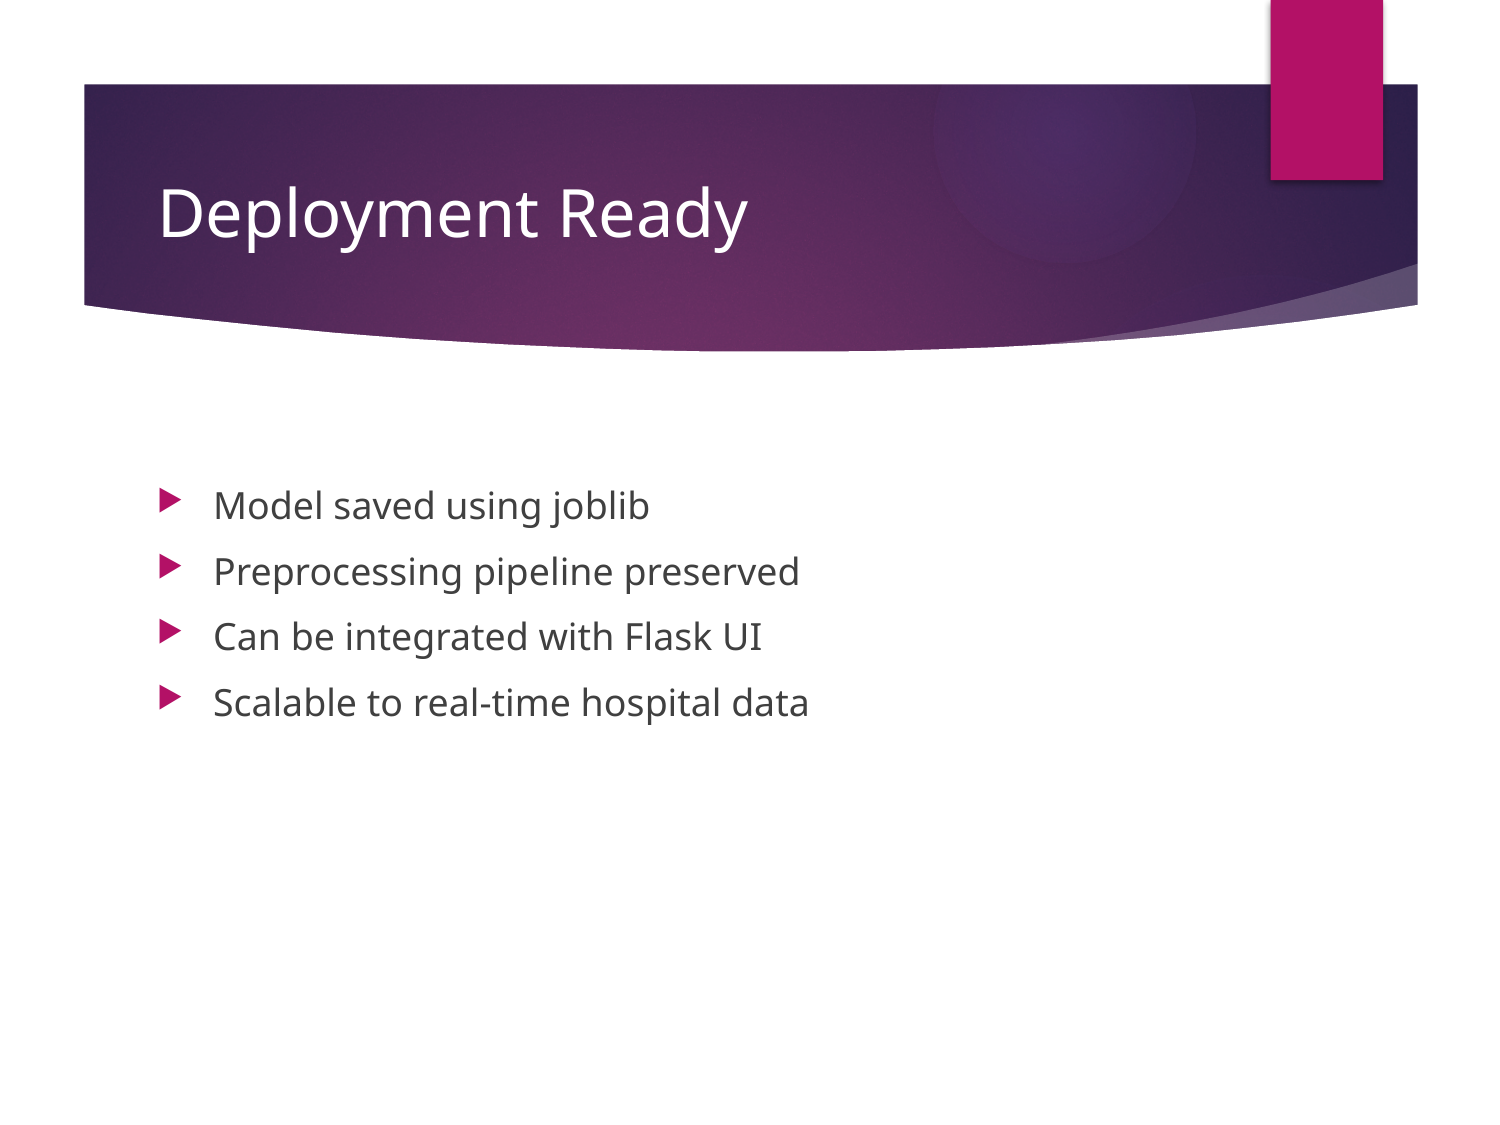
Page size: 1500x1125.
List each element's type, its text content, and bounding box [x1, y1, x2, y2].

list Model saved using joblib Preprocessing pipeline preserved Can be integrated with Flask UI Scalable to real-time hospital data [141, 408, 1183, 988]
title Deployment Ready [142, 152, 1183, 269]
